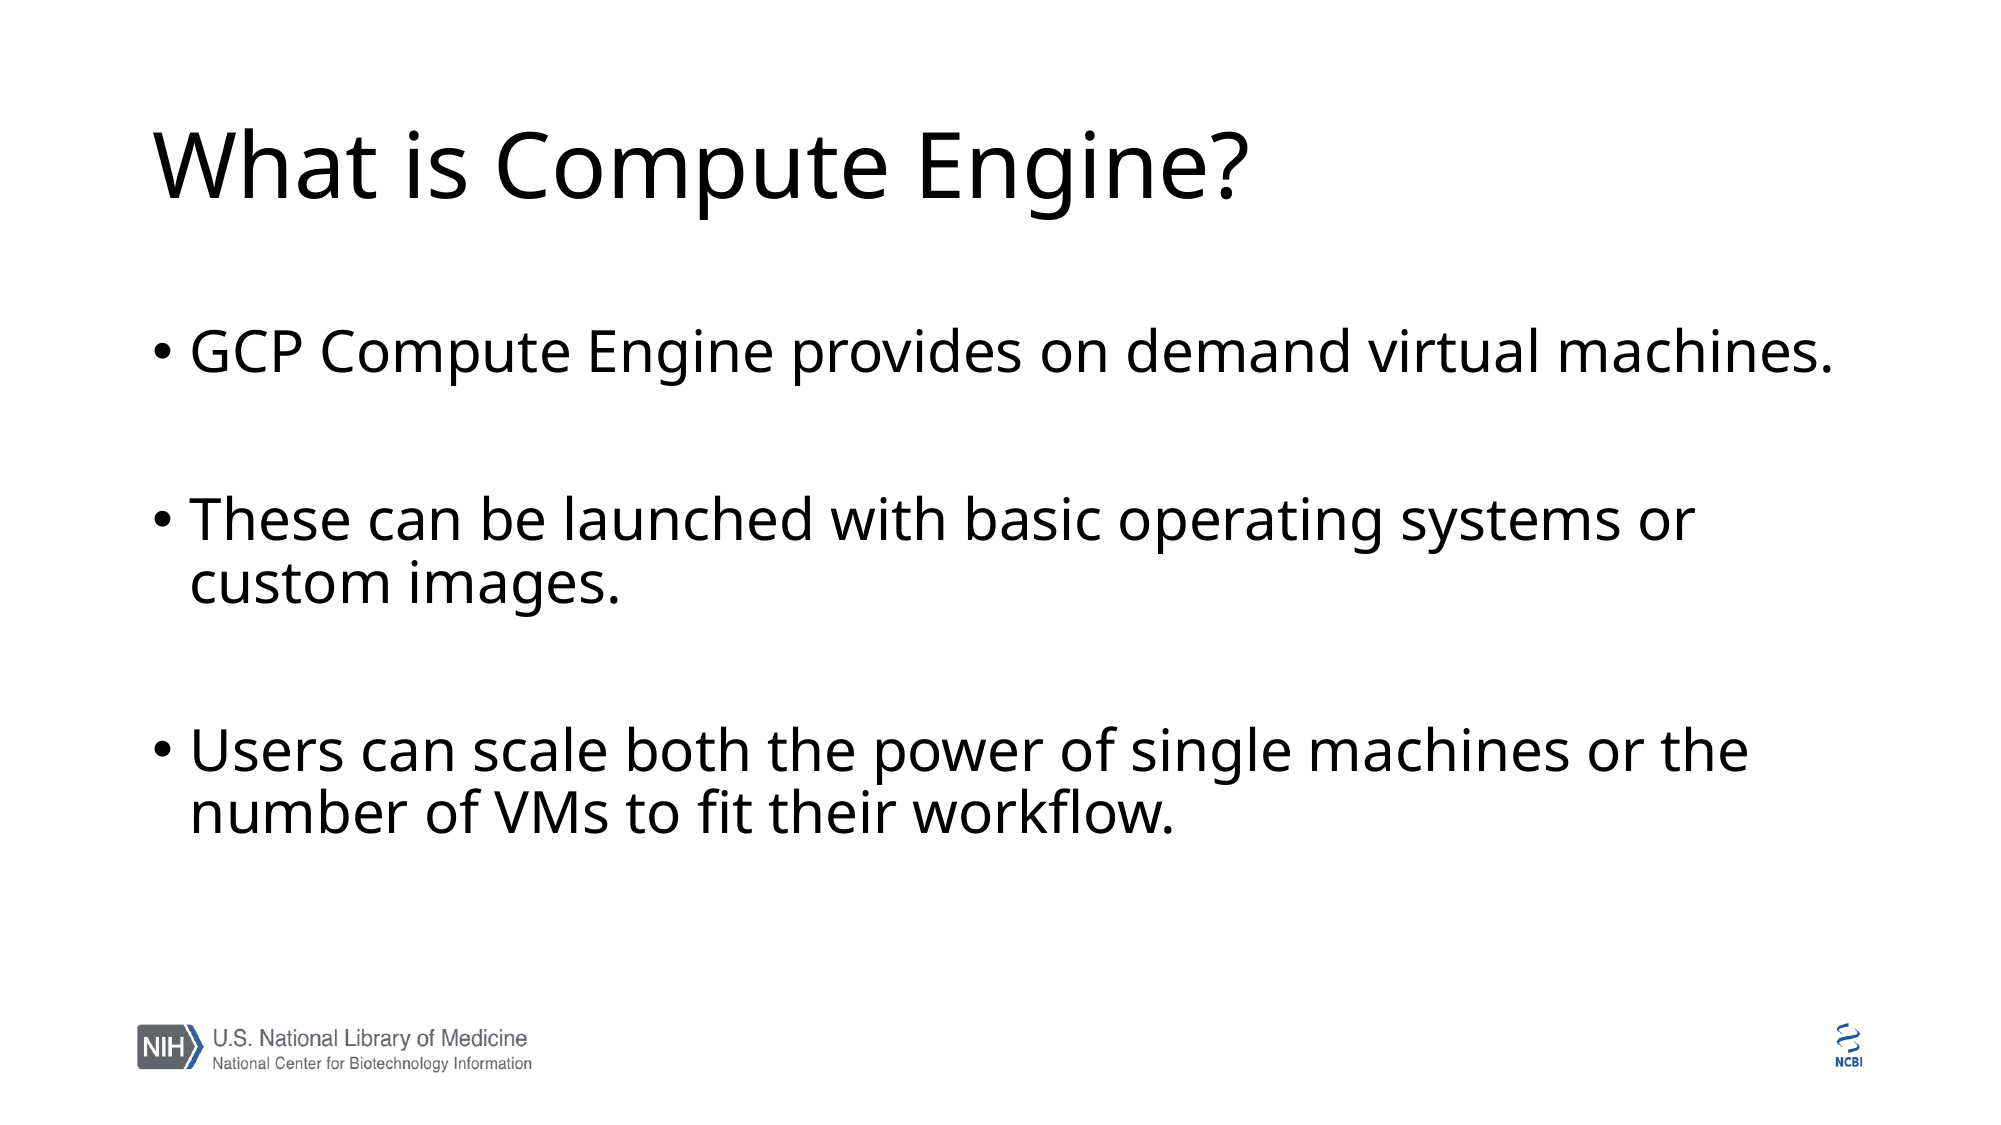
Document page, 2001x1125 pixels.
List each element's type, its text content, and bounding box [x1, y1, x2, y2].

title What is Compute Engine? [137, 59, 1863, 278]
list GCP Compute Engine provides on demand virtual machines. These can be launched with basic operating systems or custom images. Users can scale both the power of single machines or the number of VMs to fit their workflow. [137, 315, 1863, 960]
